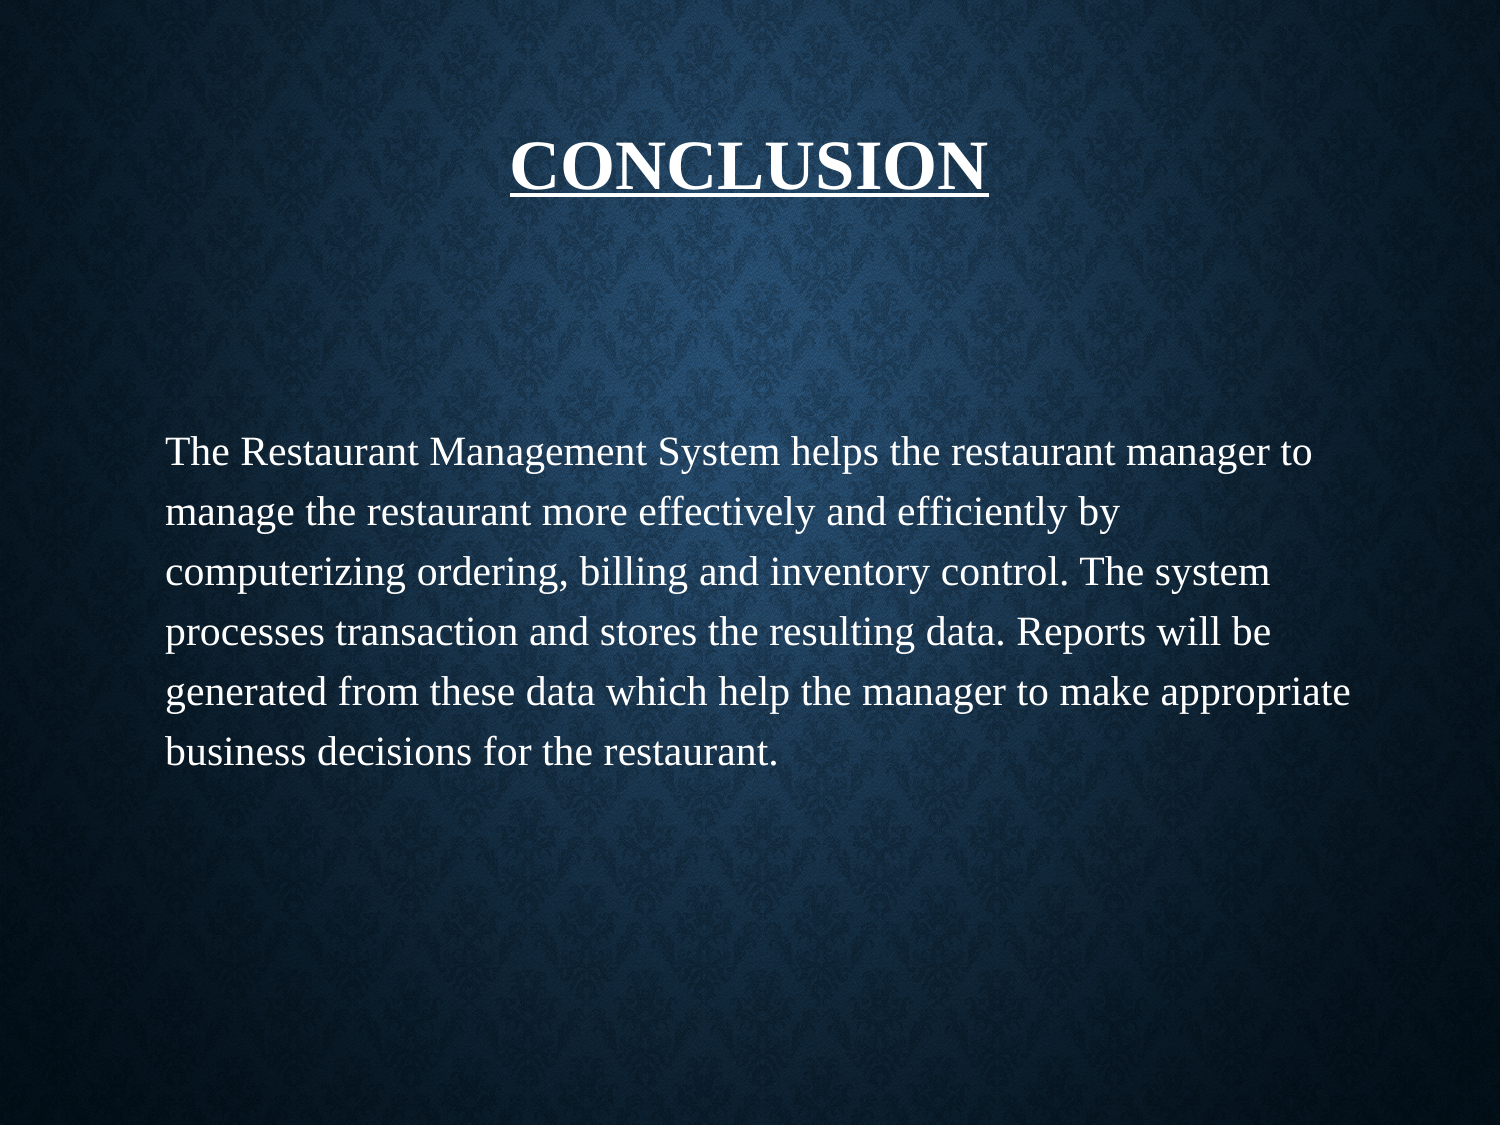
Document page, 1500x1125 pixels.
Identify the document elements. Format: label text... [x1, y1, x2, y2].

title CONCLUSION [112, 99, 1387, 318]
list The Restaurant Management System helps the restaurant manager to manage the restaurant more effectively and efficiently by computerizing ordering, billing and inventory control. The system processes transaction and stores the resulting data. Reports will be generated from these data which help the manager to make appropriate business decisions for the restaurant. [112, 406, 1387, 1013]
